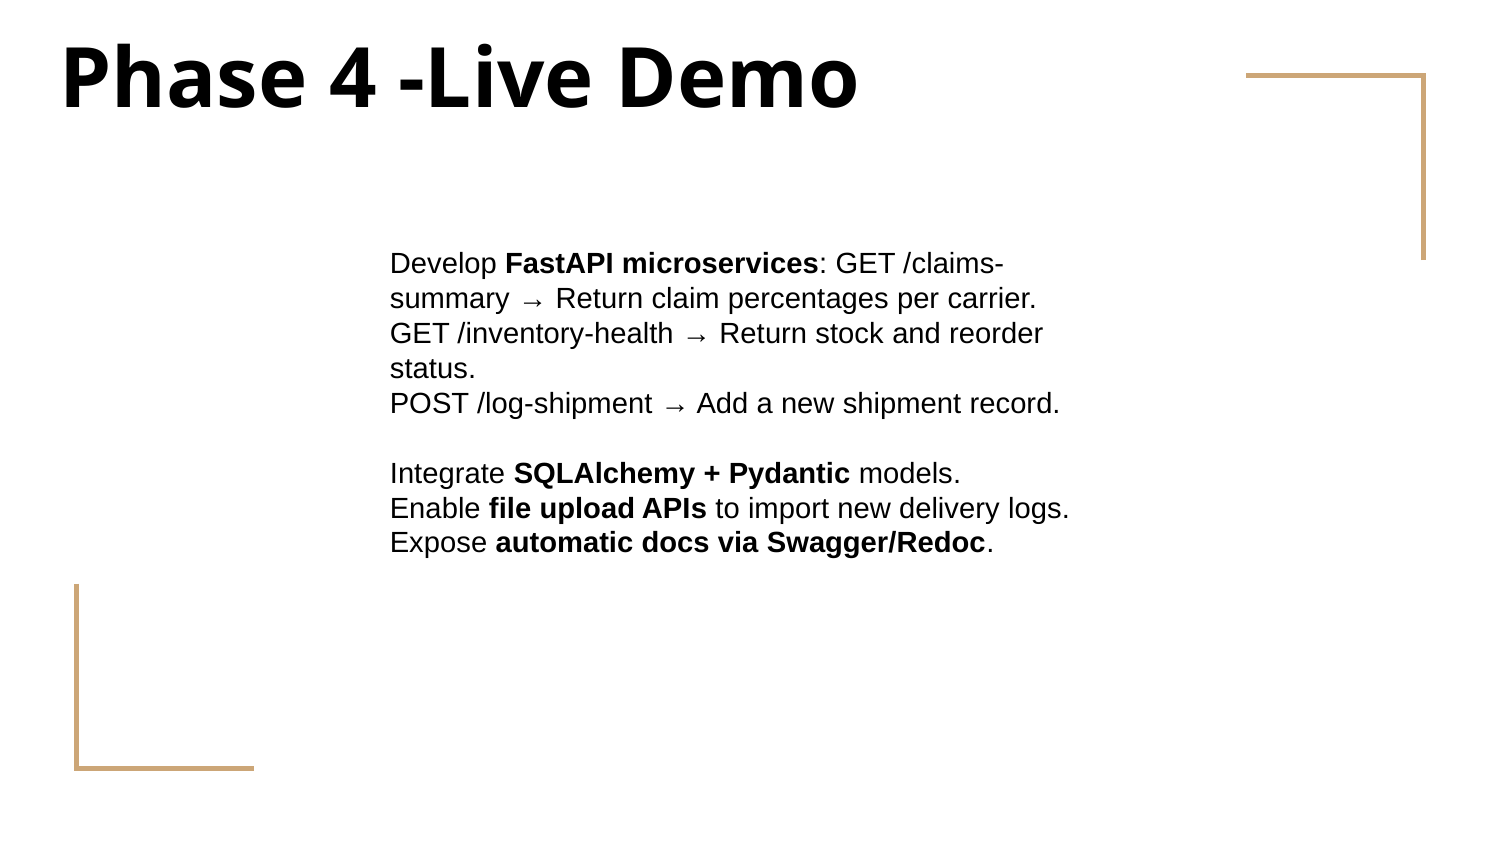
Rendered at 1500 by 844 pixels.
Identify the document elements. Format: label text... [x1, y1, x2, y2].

text_box Develop FastAPI microservices: GET /claims-summary → Return claim percentages per carrier. GET /inventory-health → Return stock and reorder status. POST /log-shipment → Add a new shipment record. Integrate SQLAlchemy + Pydantic models. Enable file upload APIs to import new delivery logs. Expose automatic docs via Swagger/Redoc. [374, 151, 1125, 567]
text_box Phase 4 -Live Demo [44, 16, 880, 131]
